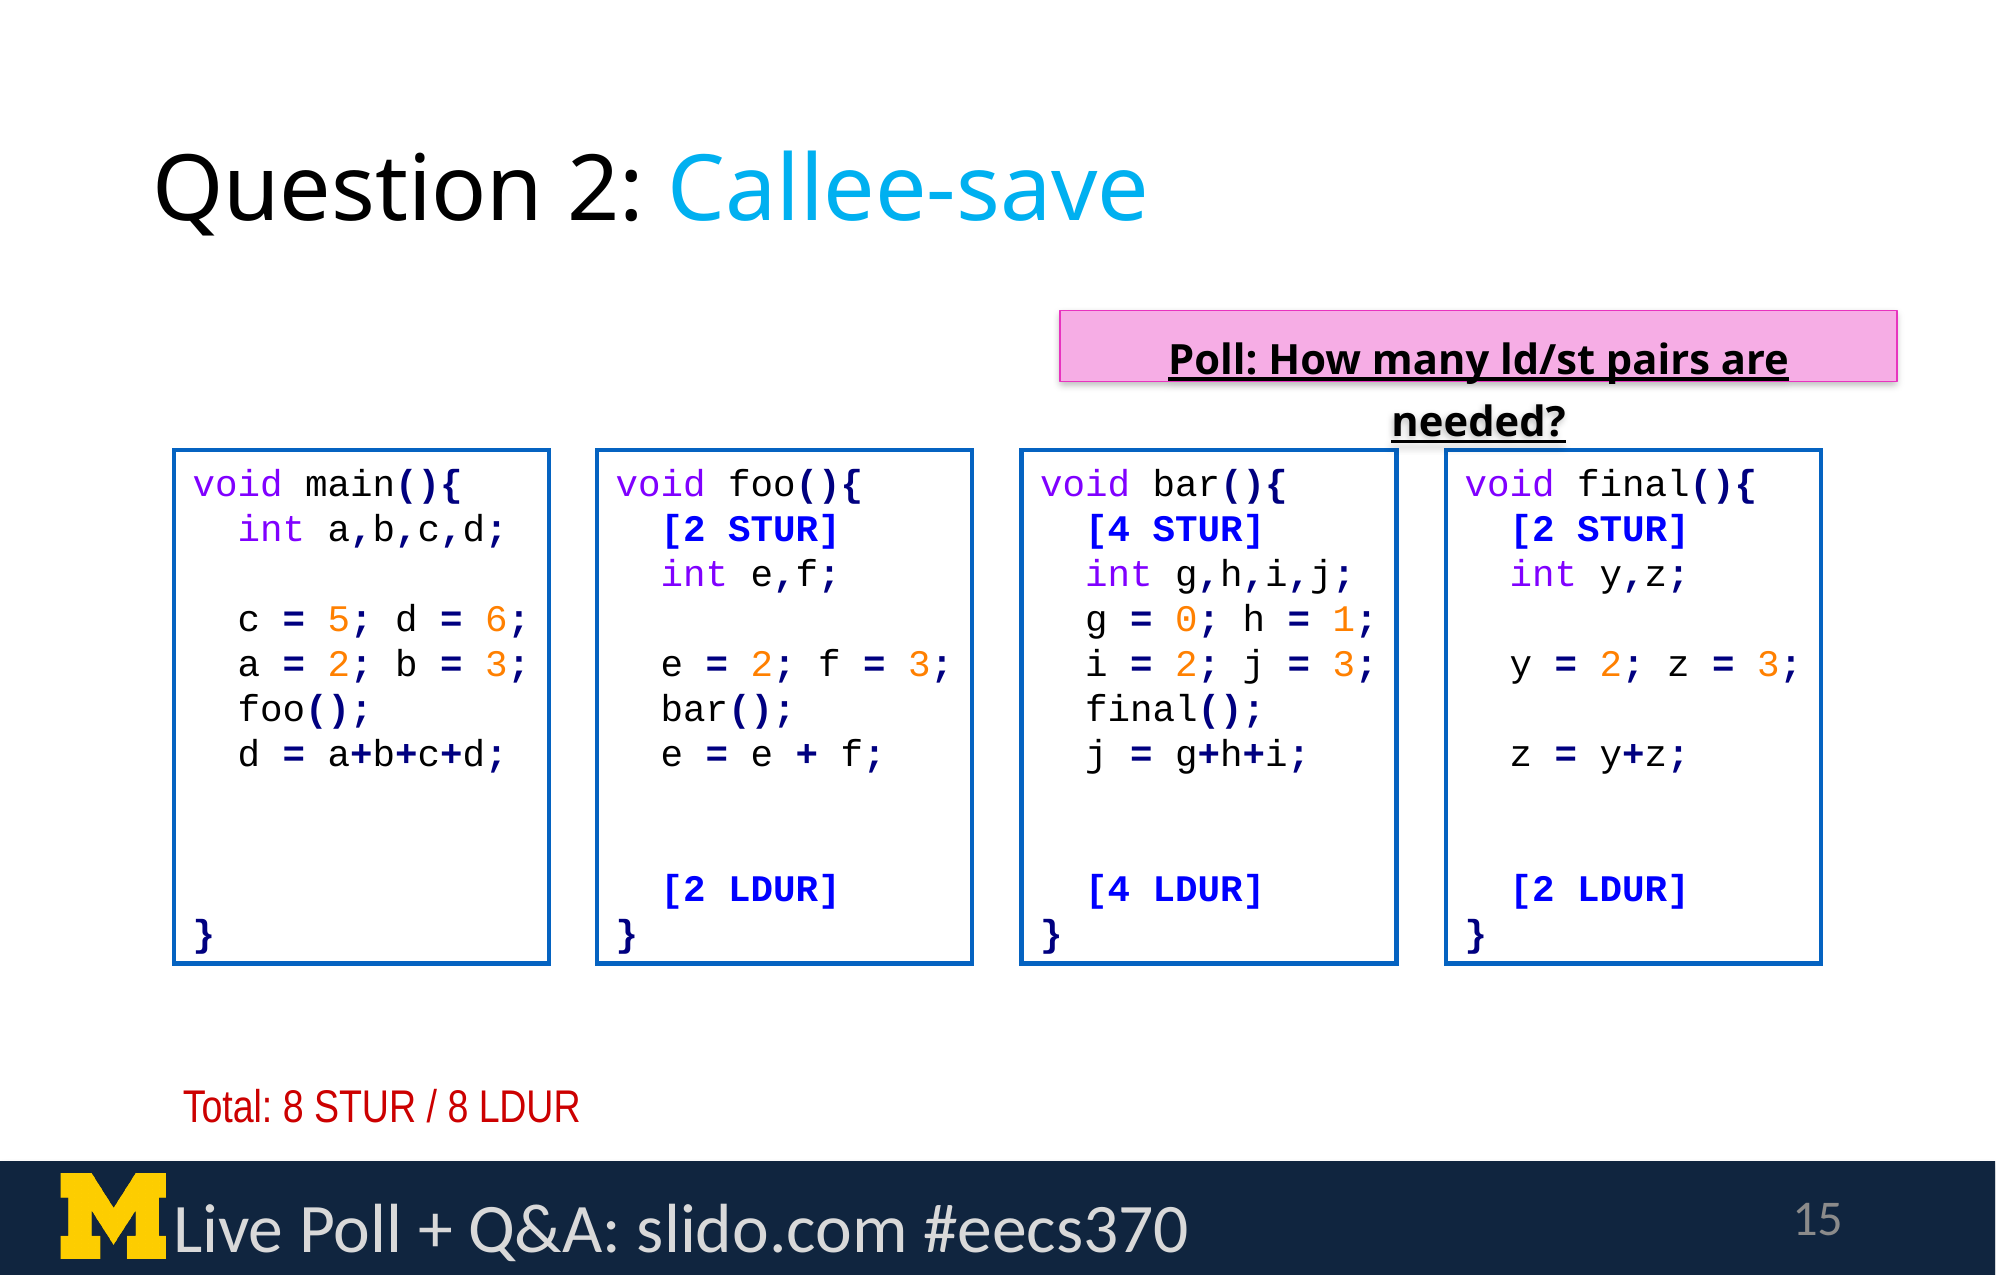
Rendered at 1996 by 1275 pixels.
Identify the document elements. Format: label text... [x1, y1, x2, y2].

text_box Live Poll + Q&A: slido.com #eecs370 [158, 1175, 1456, 1274]
text_box Total: 8 STUR / 8 LDUR [164, 1067, 600, 1141]
text_box void bar(){ [4 STUR] int g,h,i,j; g = 0; h = 1; i = 2; j = 3; final(); j = g+h+i; [4 LDUR] } [1021, 449, 1397, 964]
slide_number 15 [1456, 1181, 1858, 1250]
text_box void main(){ int a,b,c,d; c = 5; d = 6; a = 2; b = 3; foo(); d = a+b+c+d; } [174, 449, 550, 964]
text_box Poll: How many ld/st pairs are needed? [1060, 310, 1898, 382]
title Question 2: Callee-save [137, 67, 1858, 315]
text_box void final(){ [2 STUR] int y,z; y = 2; z = 3; z = y+z; [2 LDUR] } [1445, 449, 1821, 964]
text_box void foo(){ [2 STUR] int e,f; e = 2; f = 3; bar(); e = e + f; [2 LDUR] } [596, 449, 972, 964]
